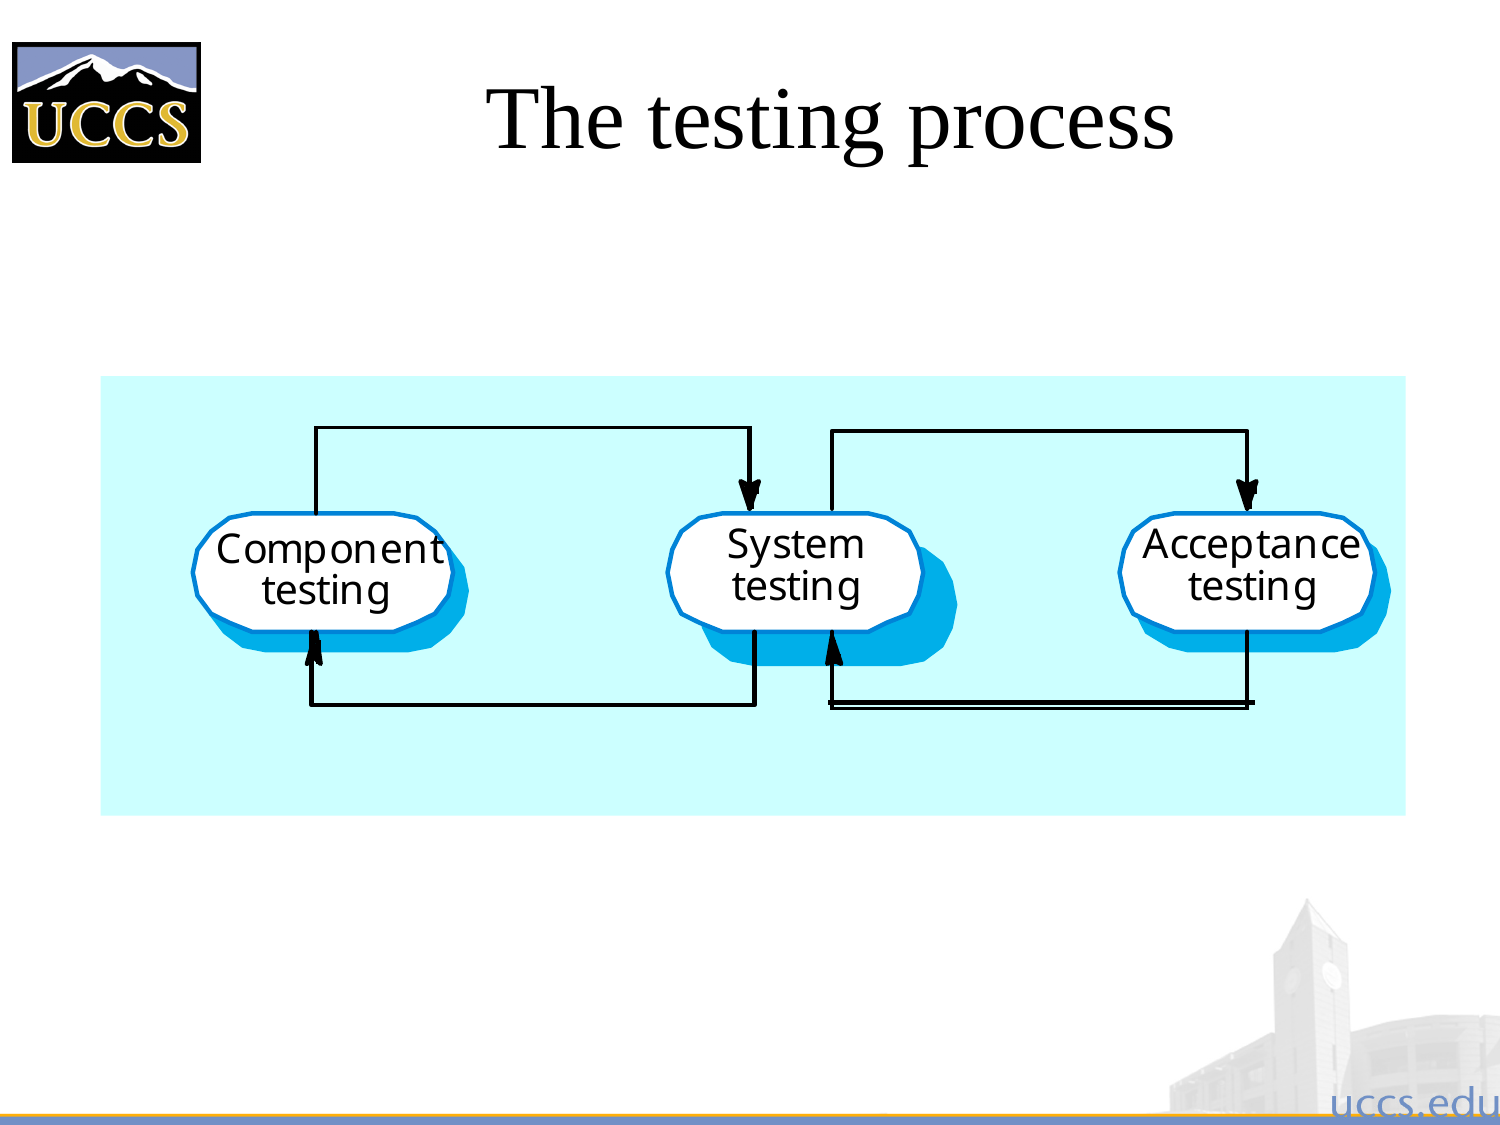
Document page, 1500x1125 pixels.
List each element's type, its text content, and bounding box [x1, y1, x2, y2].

title The testing process [212, 37, 1450, 188]
text_box [100, 376, 1406, 816]
picture [0, 888, 1500, 1125]
picture [188, 426, 1394, 710]
picture [12, 42, 200, 163]
